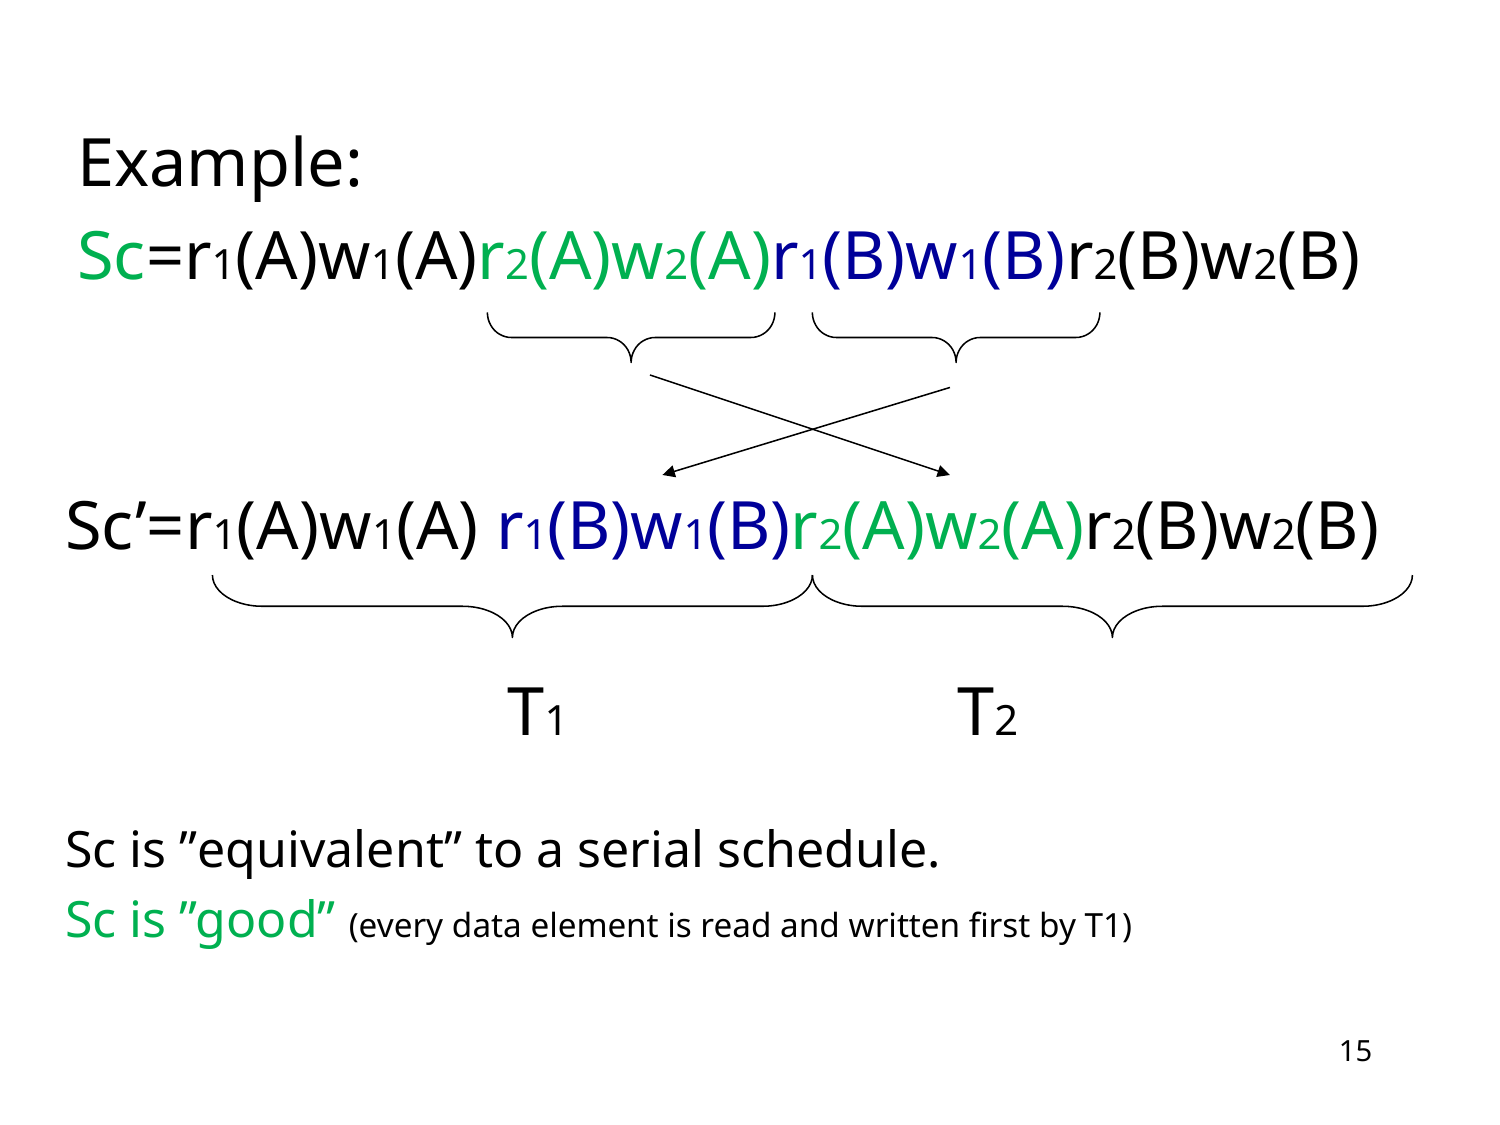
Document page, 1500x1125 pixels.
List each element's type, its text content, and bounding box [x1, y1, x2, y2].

text_box [662, 429, 811, 478]
slide_number 15 [1074, 1024, 1388, 1101]
text_box Example: Sc=r1(A)w1(A)r2(A)w2(A)r1(B)w1(B)r2(B)w2(B) [62, 112, 1450, 325]
list Sc’=r1(A)w1(A) r1(B)w1(B)r2(A)w2(A)r2(B)w2(B) T1 T2 Sc is ”equivalent” to a serial schedule. Sc is ”good” (every data element is read and written first by T1) [50, 474, 1438, 980]
text_box [212, 575, 812, 638]
text_box [487, 312, 775, 363]
text_box [812, 312, 1100, 363]
text_box [649, 374, 950, 477]
text_box [812, 575, 1413, 638]
